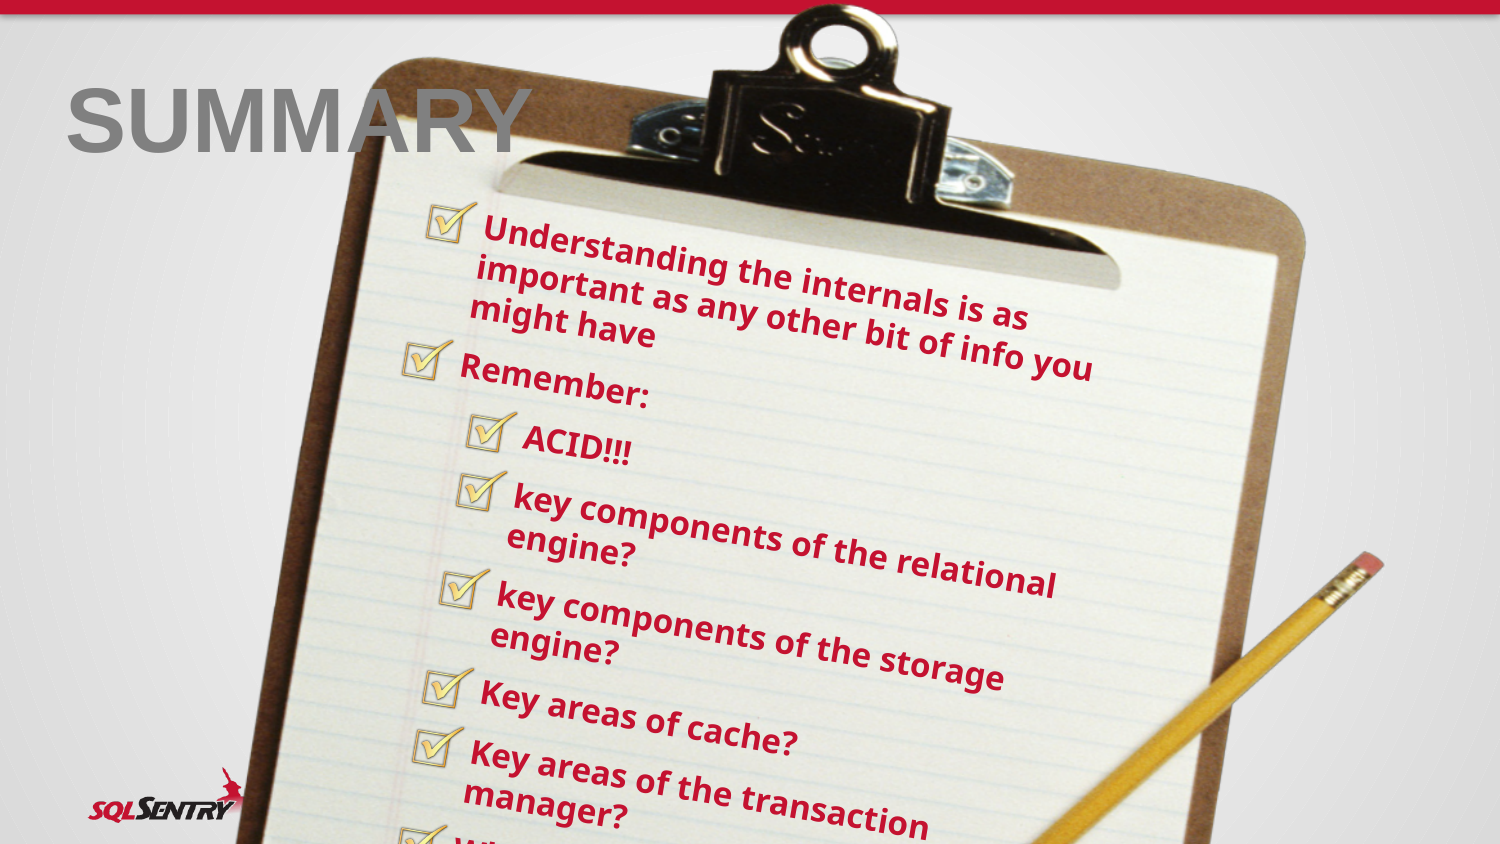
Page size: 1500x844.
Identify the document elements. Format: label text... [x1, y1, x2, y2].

picture [216, 0, 1472, 844]
title SUMMARY [50, 37, 258, 179]
picture [87, 767, 226, 823]
